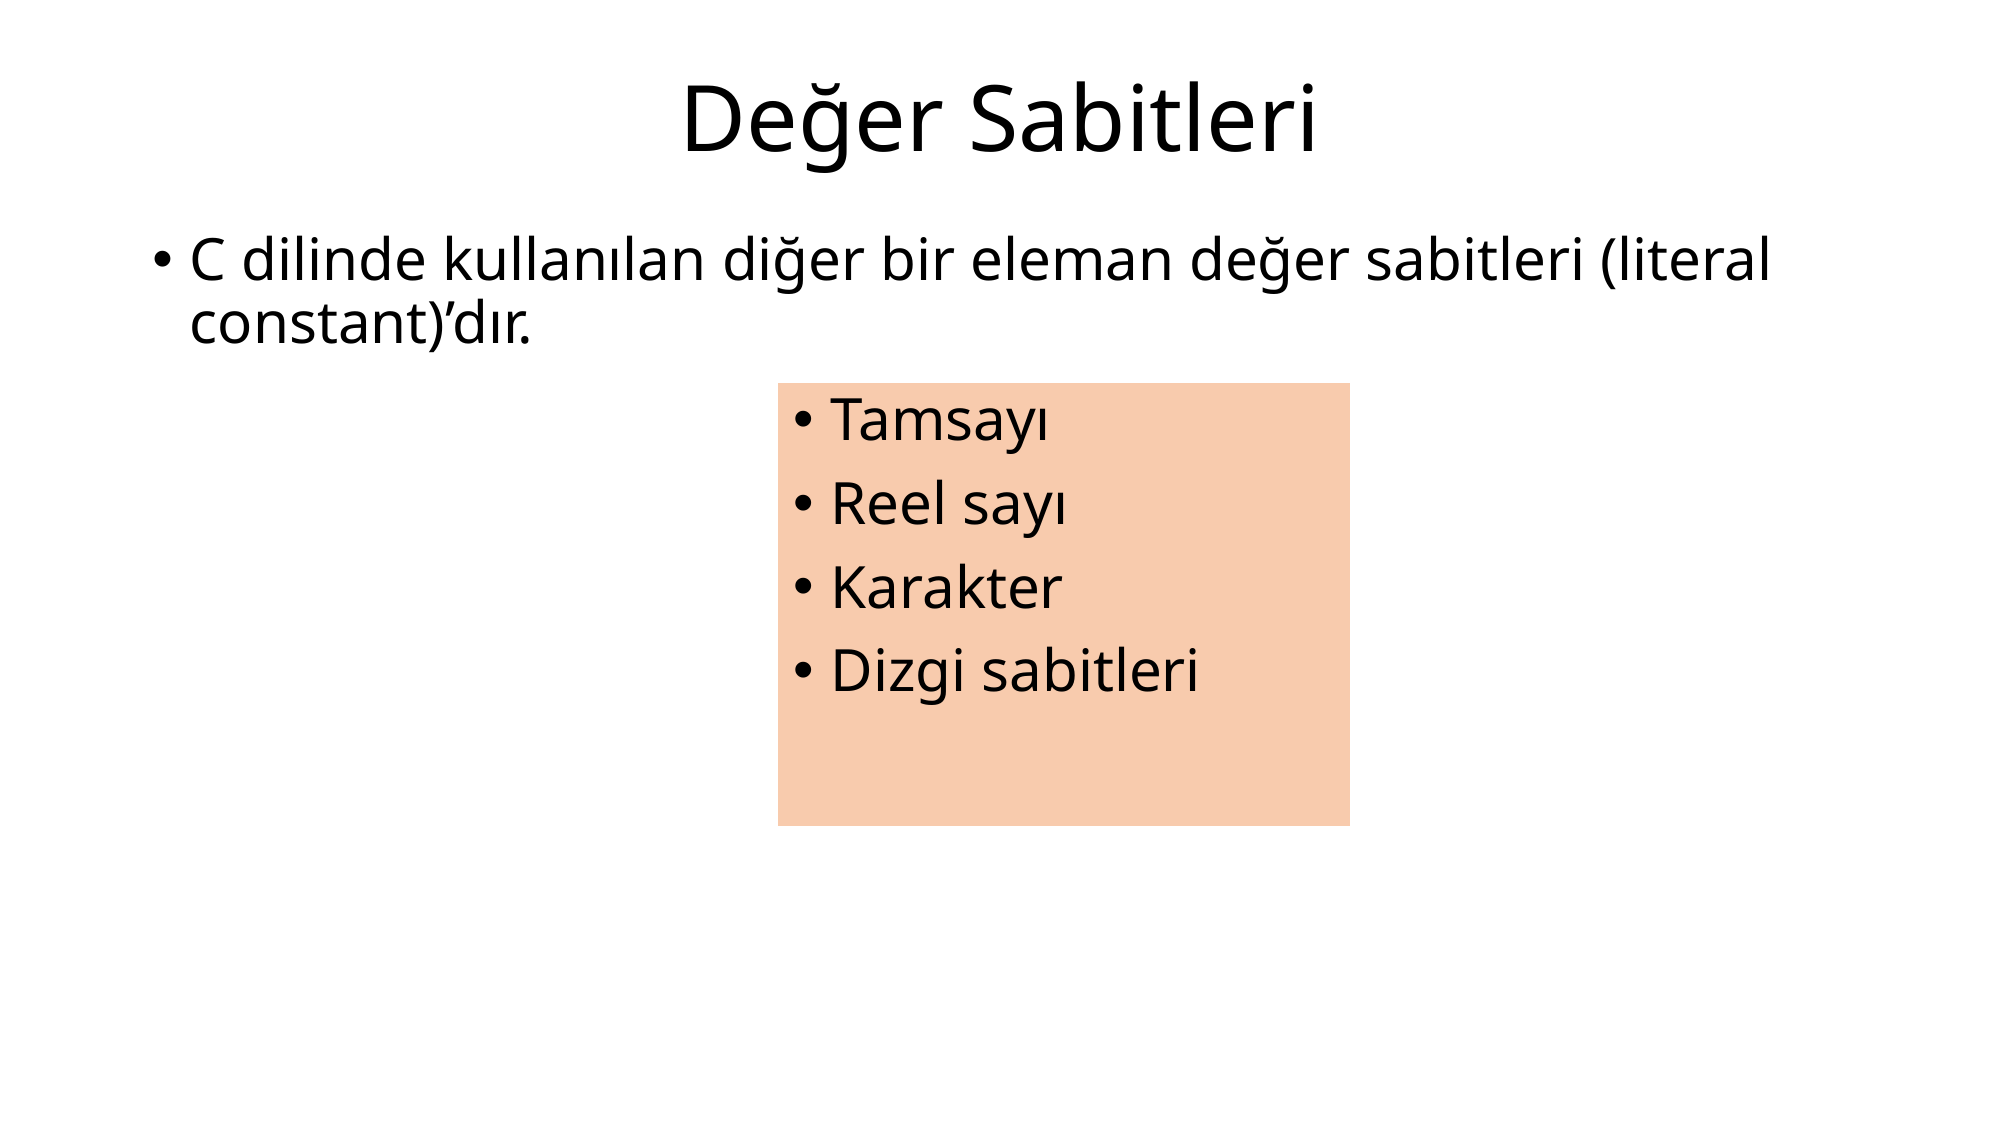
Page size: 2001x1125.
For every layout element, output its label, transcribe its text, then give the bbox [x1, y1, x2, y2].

list C dilinde kullanılan diğer bir eleman değer sabitleri (literal constant)’dır. [137, 222, 1863, 436]
text_box Tamsayı Reel sayı Karakter Dizgi sabitleri [778, 383, 1350, 826]
title Değer Sabitleri [137, 59, 1863, 184]
